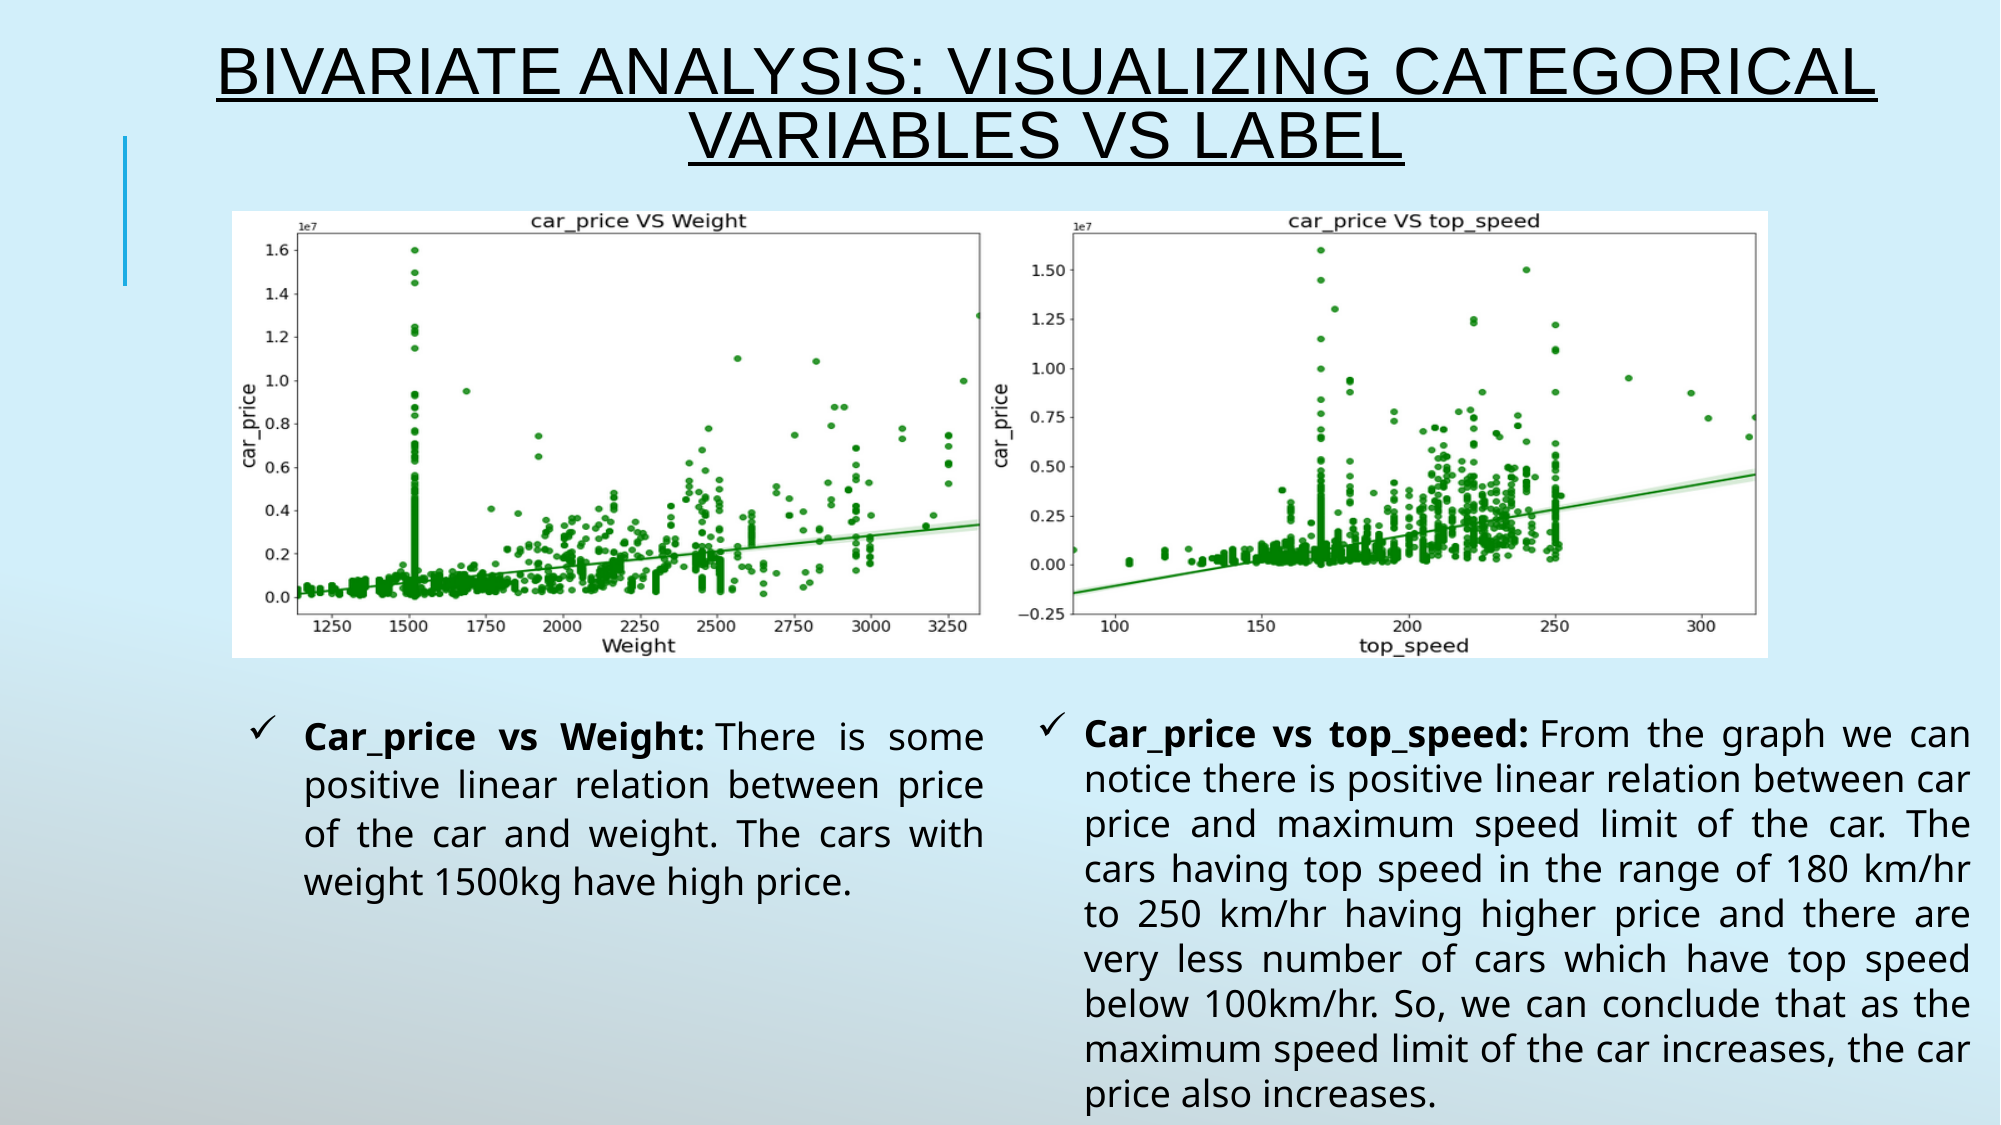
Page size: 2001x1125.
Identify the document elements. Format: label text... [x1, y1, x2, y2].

picture [232, 211, 1768, 658]
text_box Car_price vs top_speed: From the graph we can notice there is positive linear relation between car price and maximum speed limit of the car. The cars having top speed in the range of 180 km/hr to 250 km/hr having higher price and there are very less number of cars which have top speed below 100km/hr. So, we can conclude that as the maximum speed limit of the car increases, the car price also increases. [1022, 702, 1987, 1125]
text_box Car_price vs Weight: There is some positive linear relation between price of the car and weight. The cars with weight 1500kg have high price. [232, 702, 1000, 911]
title Bivariate Analysis: Visualizing Categorical Variables vs Label [168, 96, 1927, 199]
